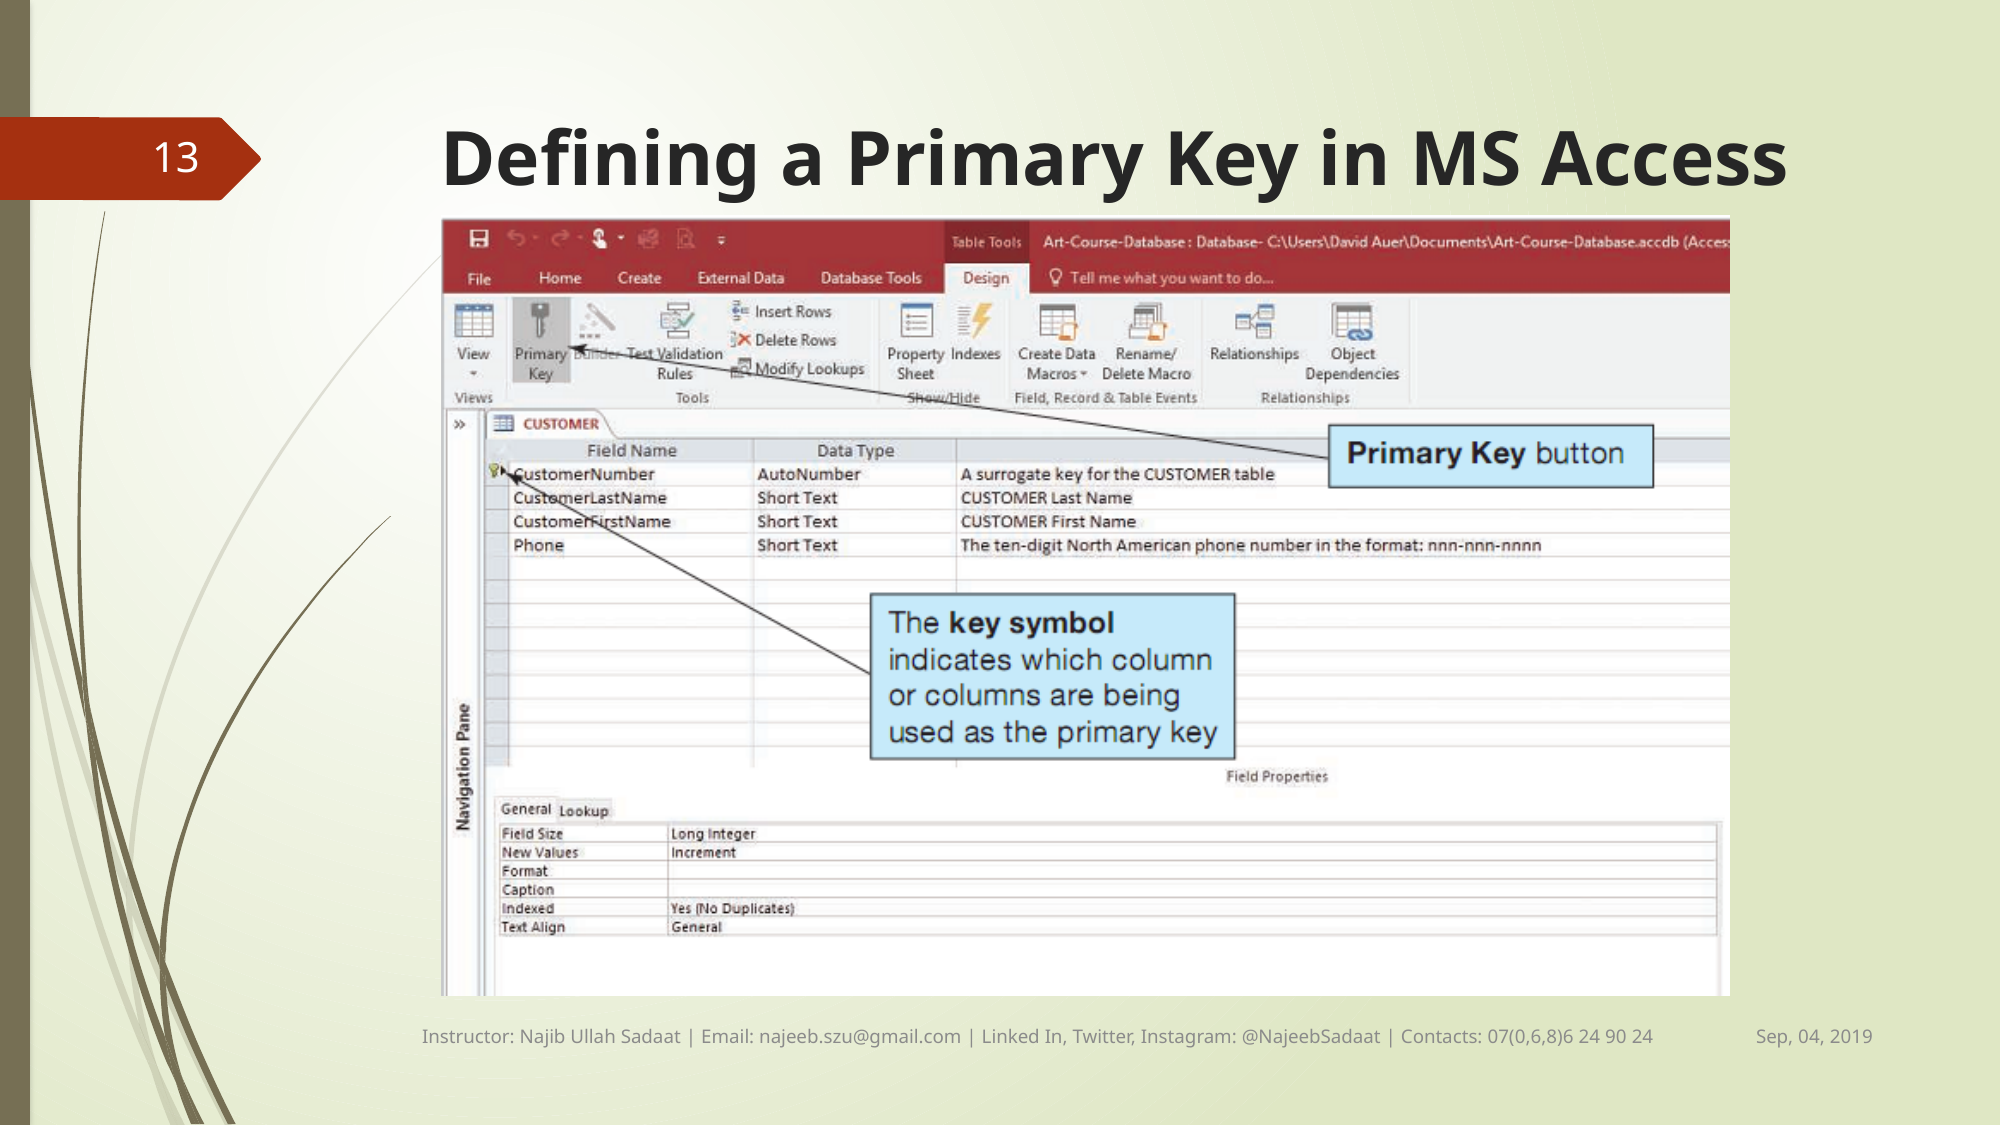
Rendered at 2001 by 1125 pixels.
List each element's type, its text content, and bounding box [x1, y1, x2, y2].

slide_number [1699, 1005, 1888, 1067]
footer Instructor: Najib Ullah Sadaat | Email: najeeb.szu@gmail.com | Linked In, Twitter, Instagram: @NajeebSadaat | Contacts: 07(0,6,8)6 24 90 24 [407, 1006, 1730, 1067]
picture [441, 215, 1730, 996]
slide_number 13 [87, 129, 216, 190]
title Defining a Primary Key in MS Access [425, 102, 1888, 254]
